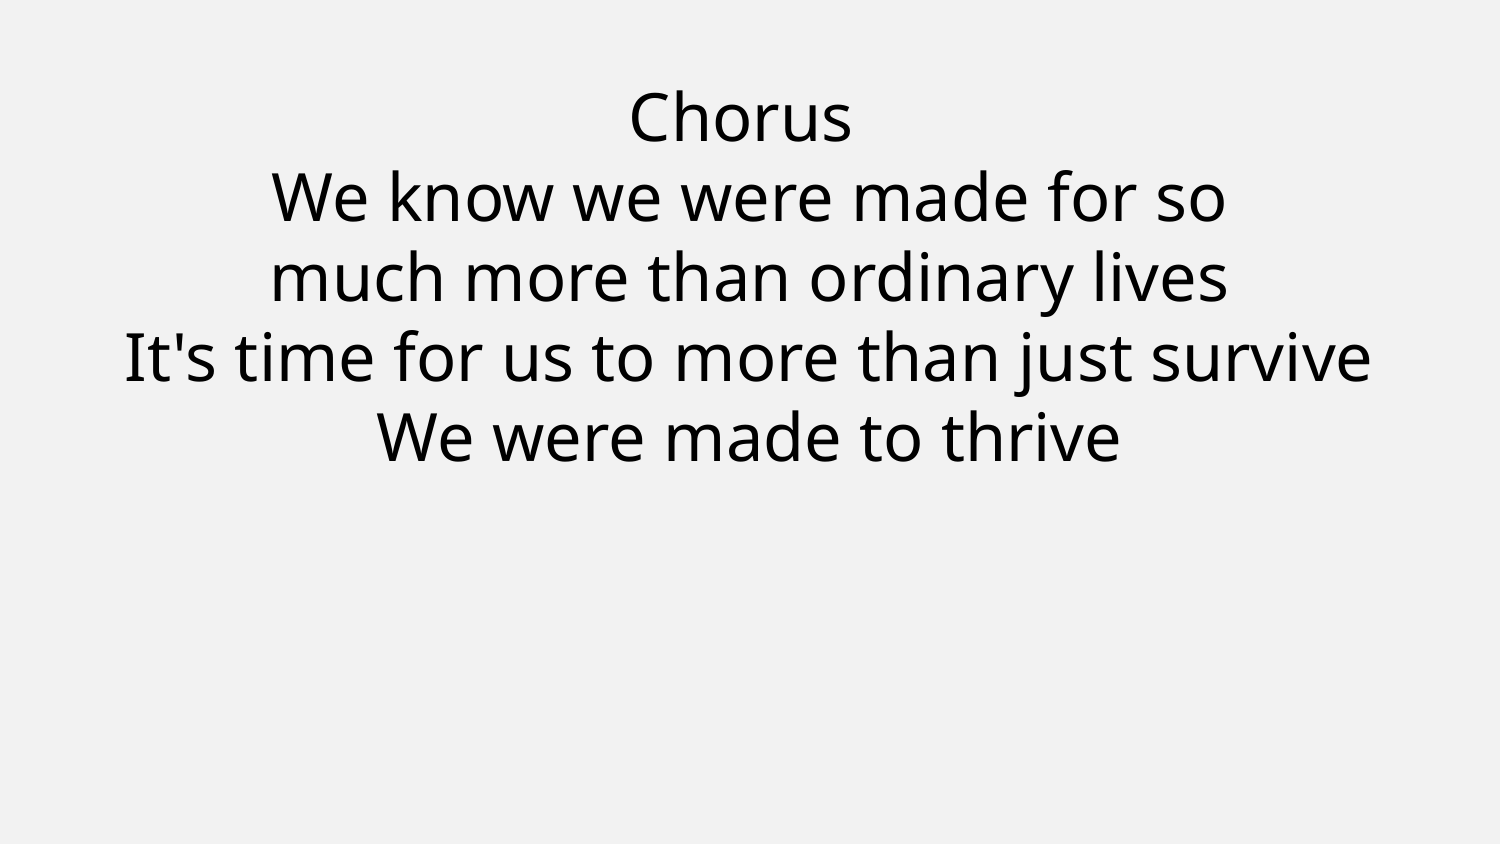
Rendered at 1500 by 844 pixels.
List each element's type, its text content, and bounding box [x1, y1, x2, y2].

text_box Chorus We know we were made for so much more than ordinary lives It's time for us to more than just survive We were made to thrive [74, 30, 1426, 519]
